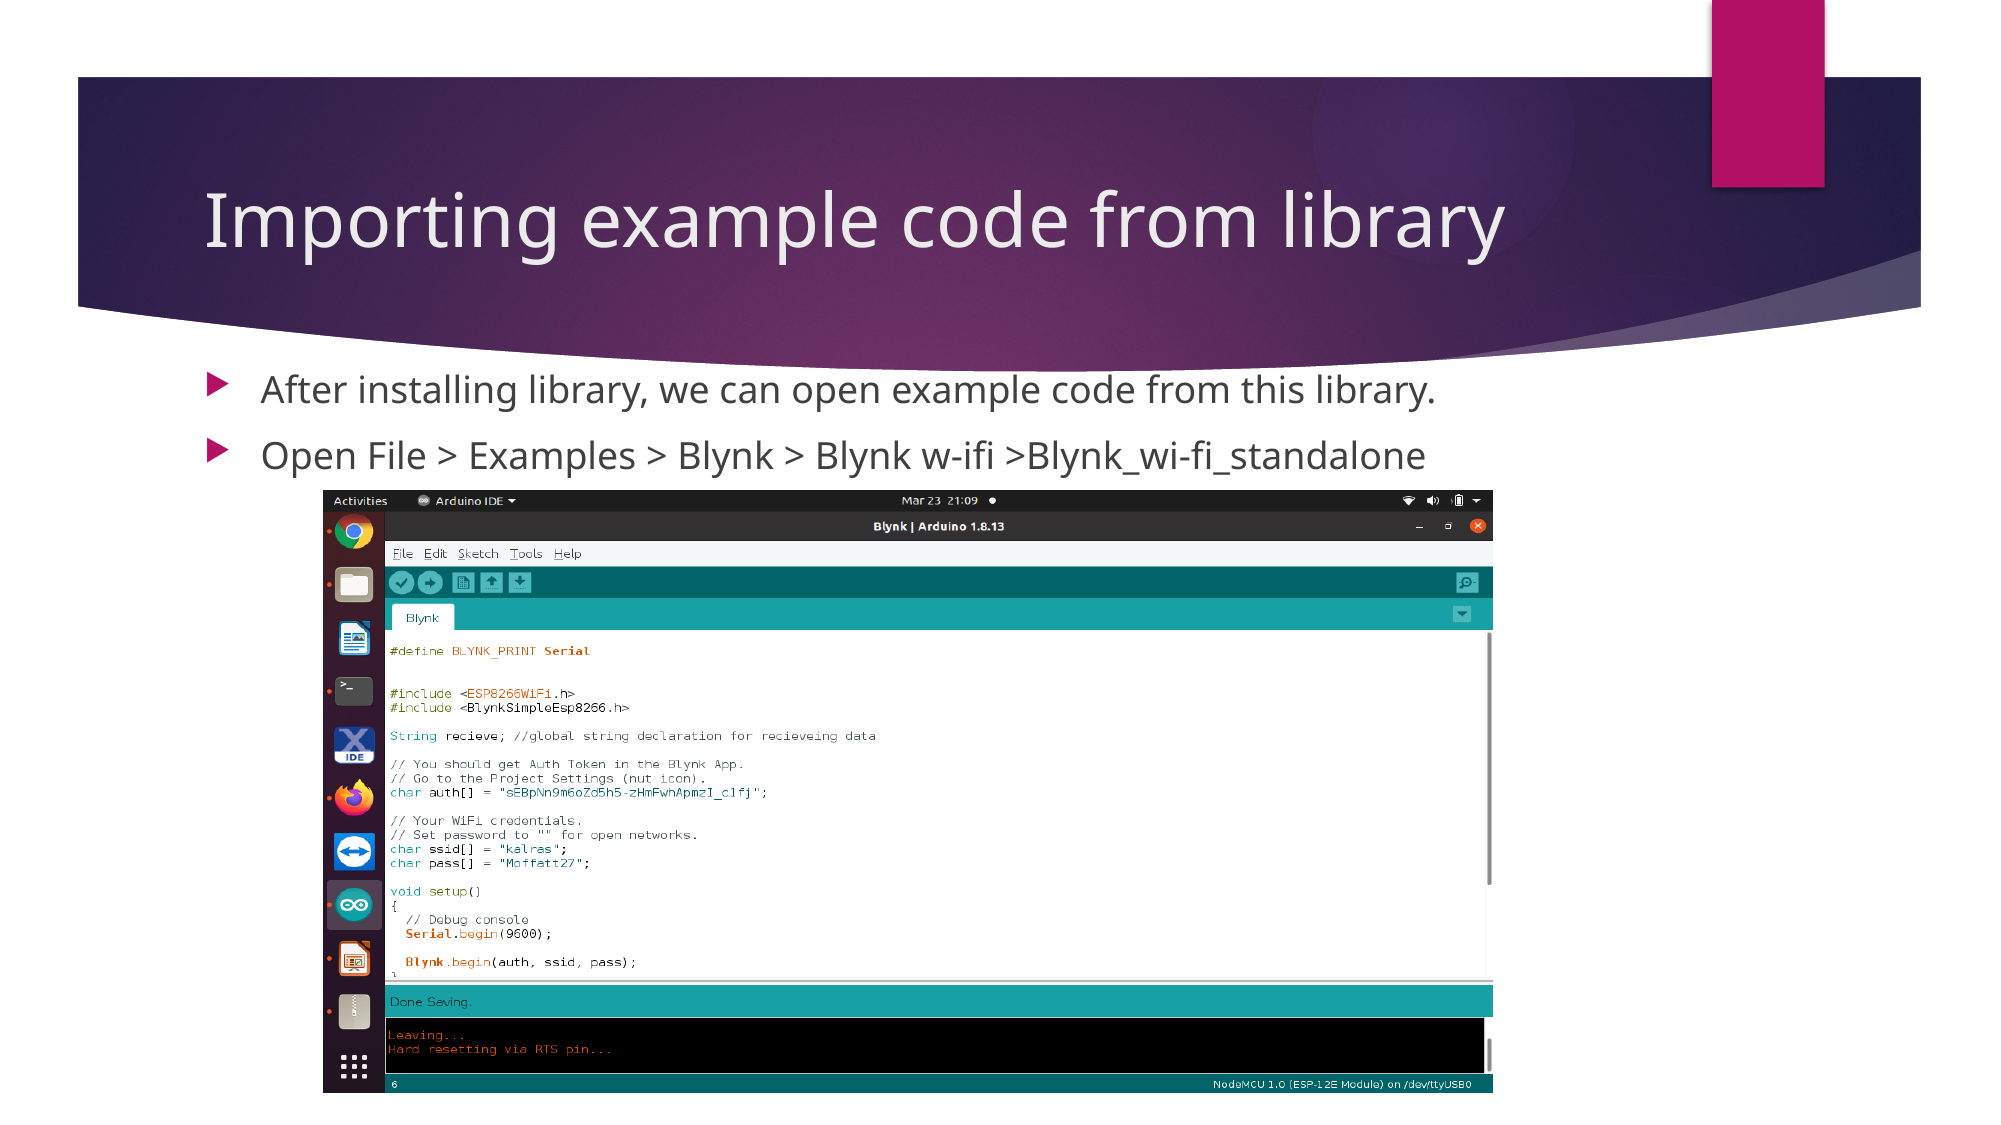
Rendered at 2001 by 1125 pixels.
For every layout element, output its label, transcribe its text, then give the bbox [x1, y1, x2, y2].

picture [323, 490, 1493, 1094]
list After installing library, we can open example code from this library. Open File > Examples > Blynk > Blynk w-ifi >Blynk_wi-fi_standalone [189, 358, 1638, 988]
title Importing example code from library [189, 159, 1627, 276]
